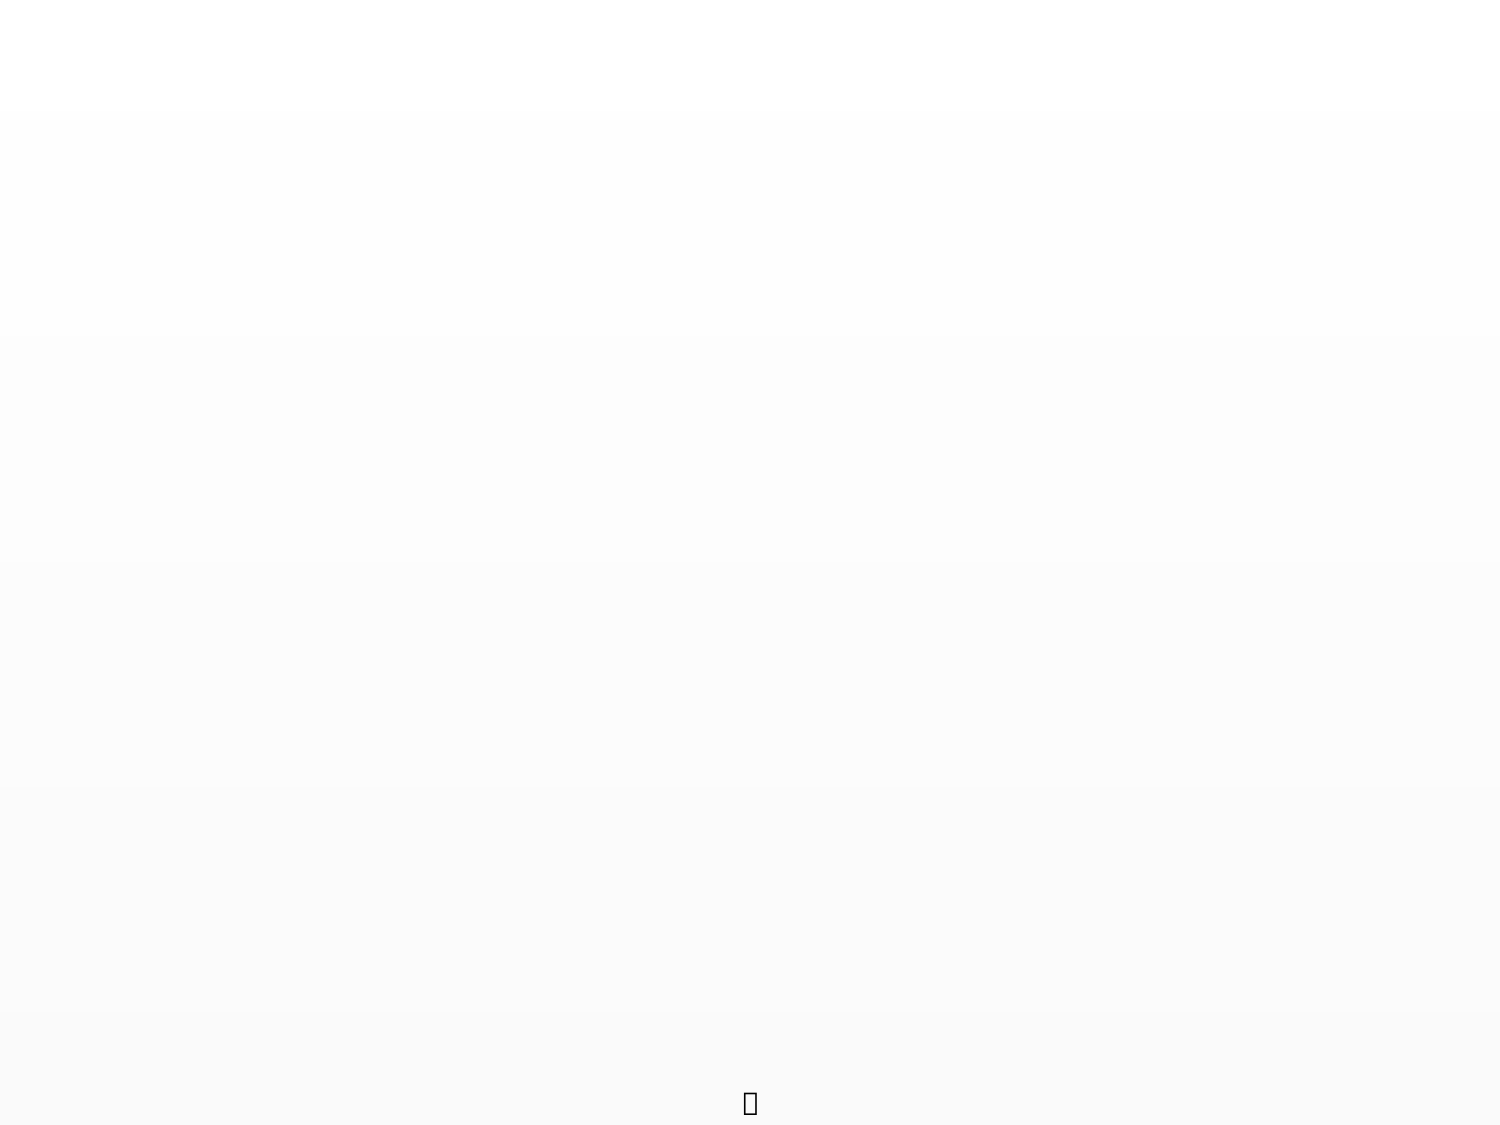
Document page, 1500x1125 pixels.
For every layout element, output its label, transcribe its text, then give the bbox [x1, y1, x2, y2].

text_box  [716, 1076, 785, 1125]
